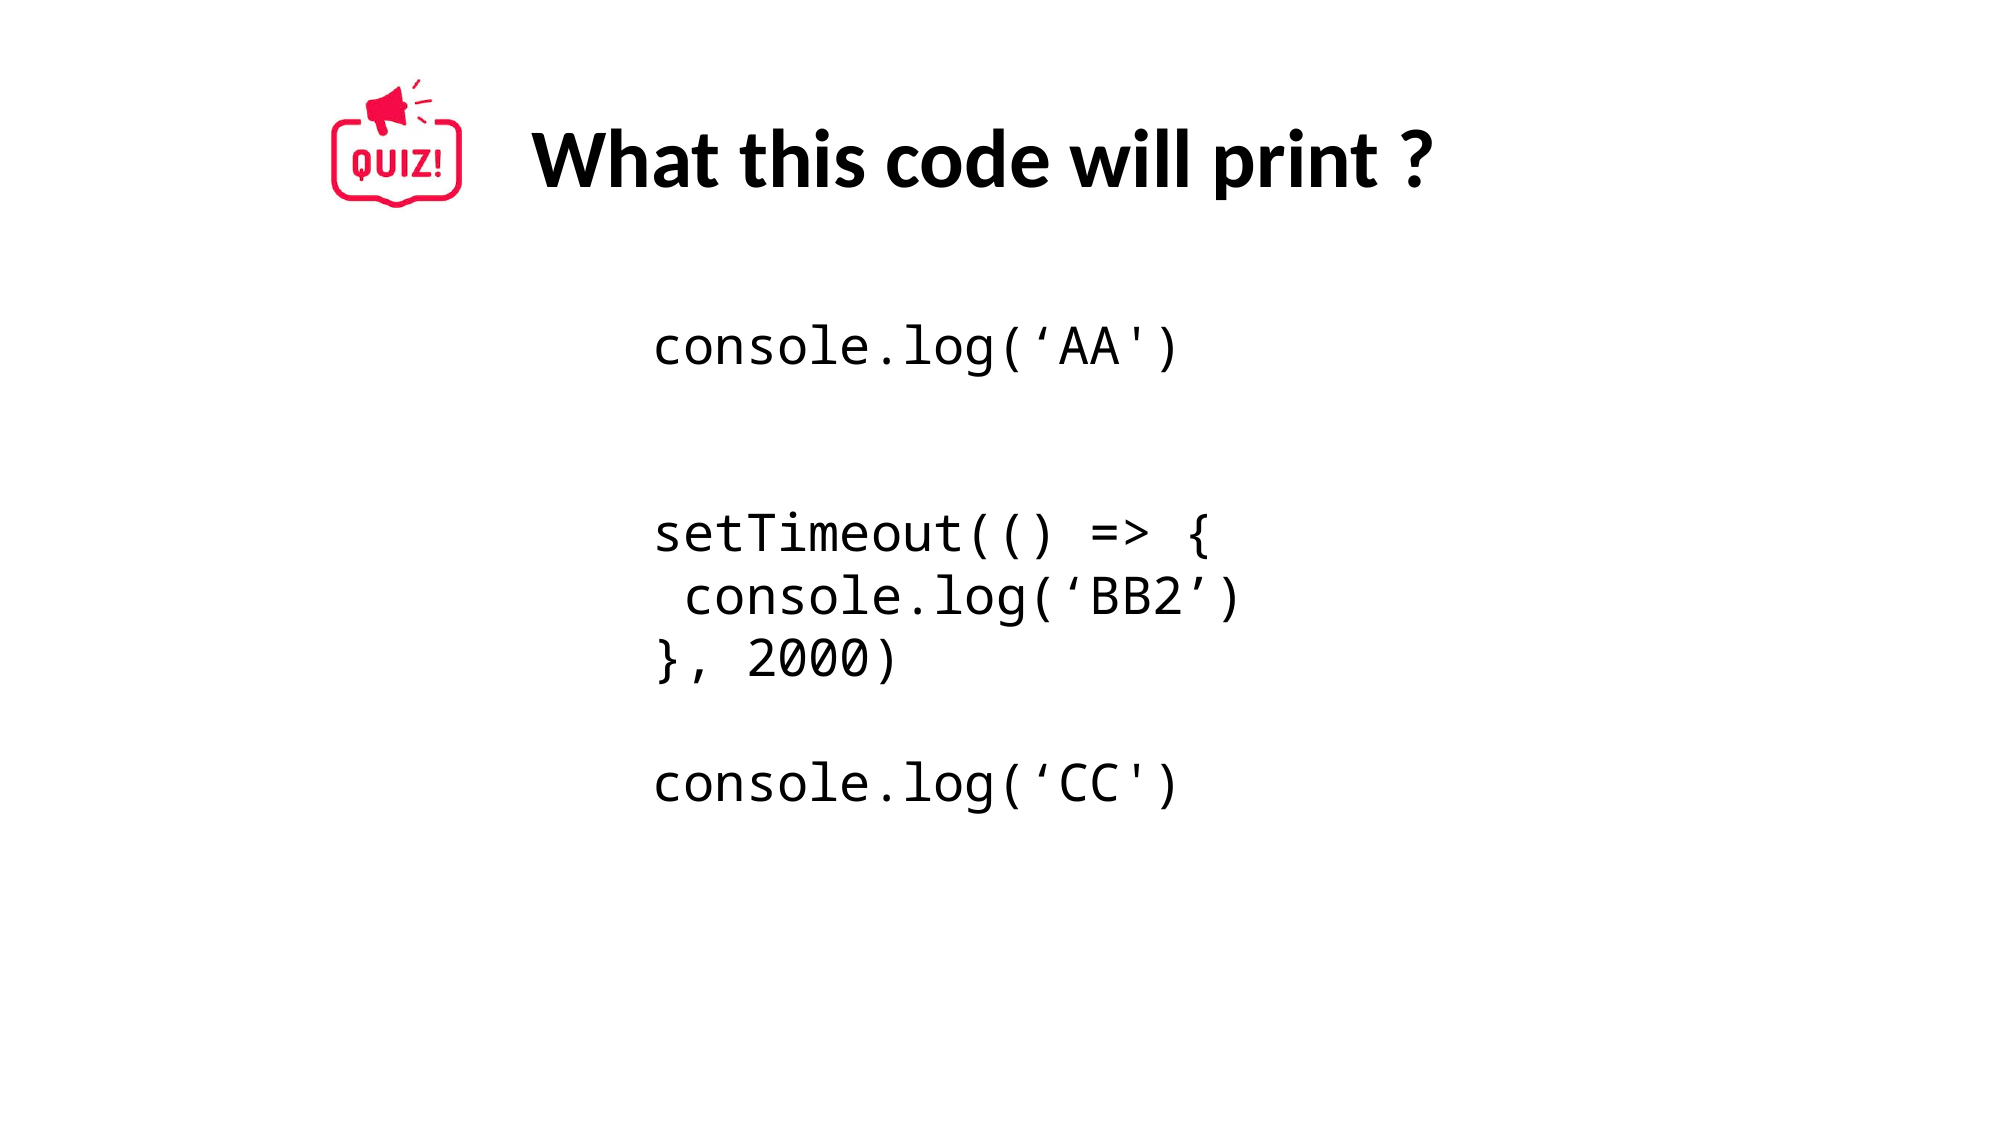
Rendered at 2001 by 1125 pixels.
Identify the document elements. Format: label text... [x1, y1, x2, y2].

text_box console.log(‘AA') setTimeout(() => { console.log(‘BB2’) }, 2000) console.log(‘CC') [637, 304, 1384, 820]
picture [324, 71, 464, 213]
text_box What this code will print ? [516, 96, 1453, 212]
